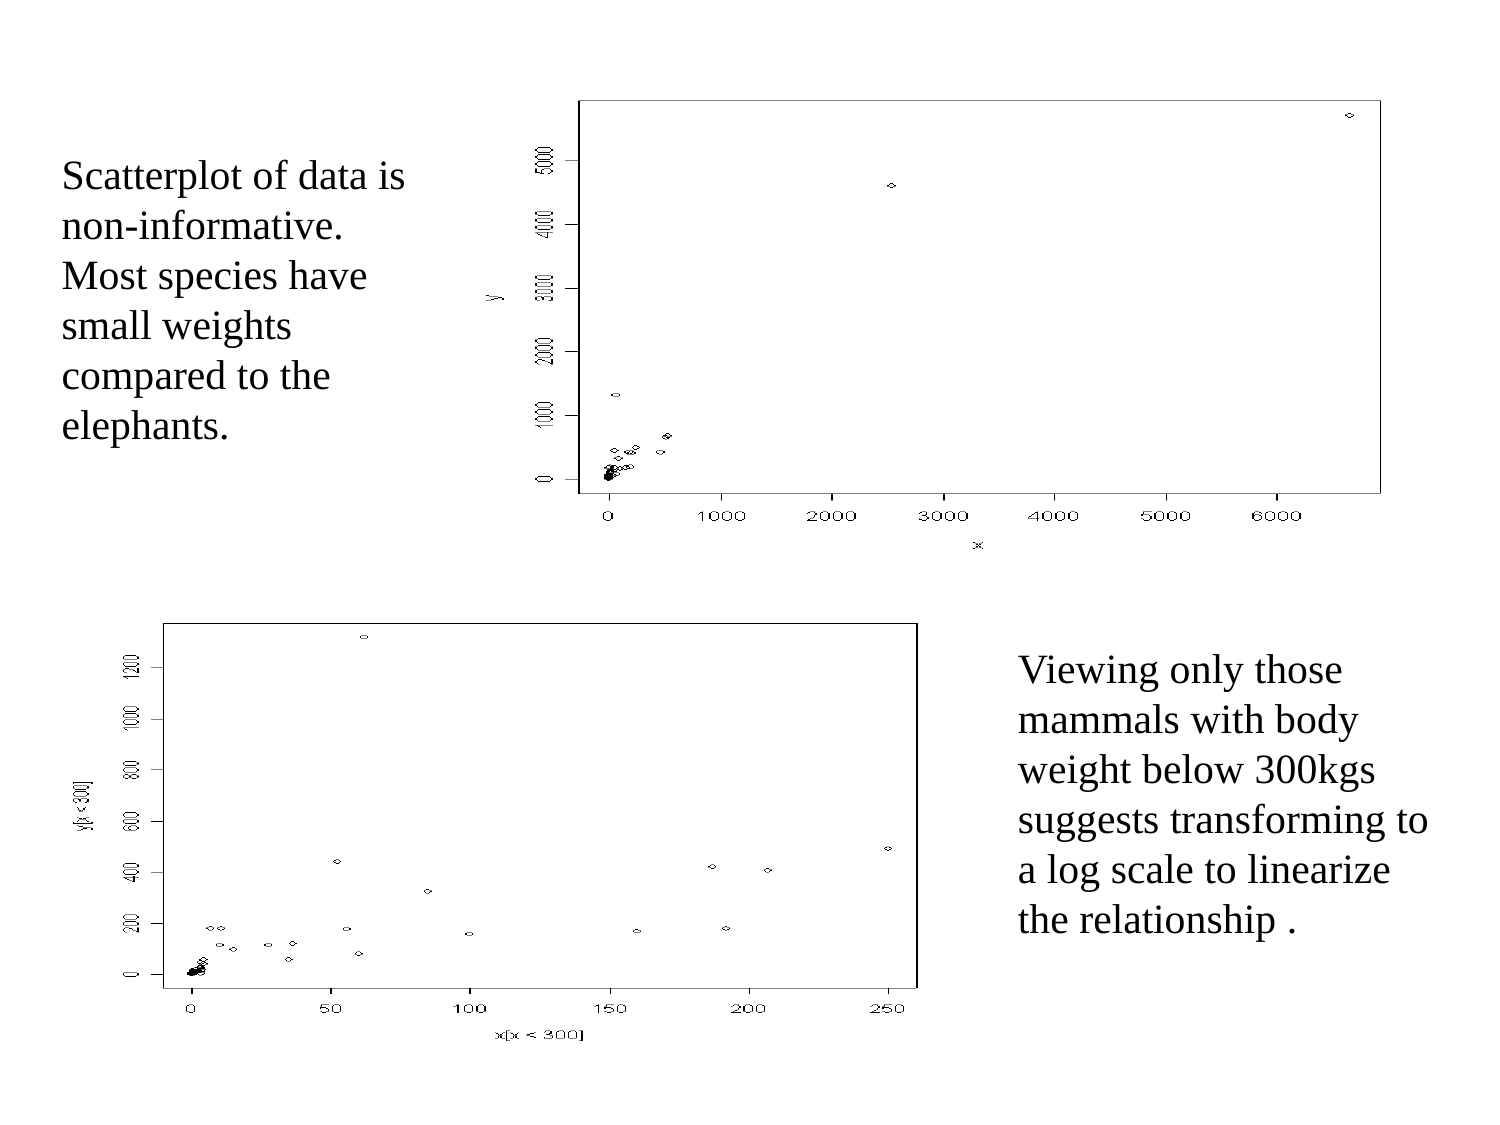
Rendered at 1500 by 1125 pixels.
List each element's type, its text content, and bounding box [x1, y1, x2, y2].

text_box Scatterplot of data is non-informative. Most species have small weights compared to the elephants. [46, 140, 435, 456]
text_box Viewing only those mammals with body weight below 300kgs suggests transforming to a log scale to linearize the relationship . [1003, 634, 1453, 950]
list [65, 569, 968, 1054]
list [474, 43, 1435, 565]
